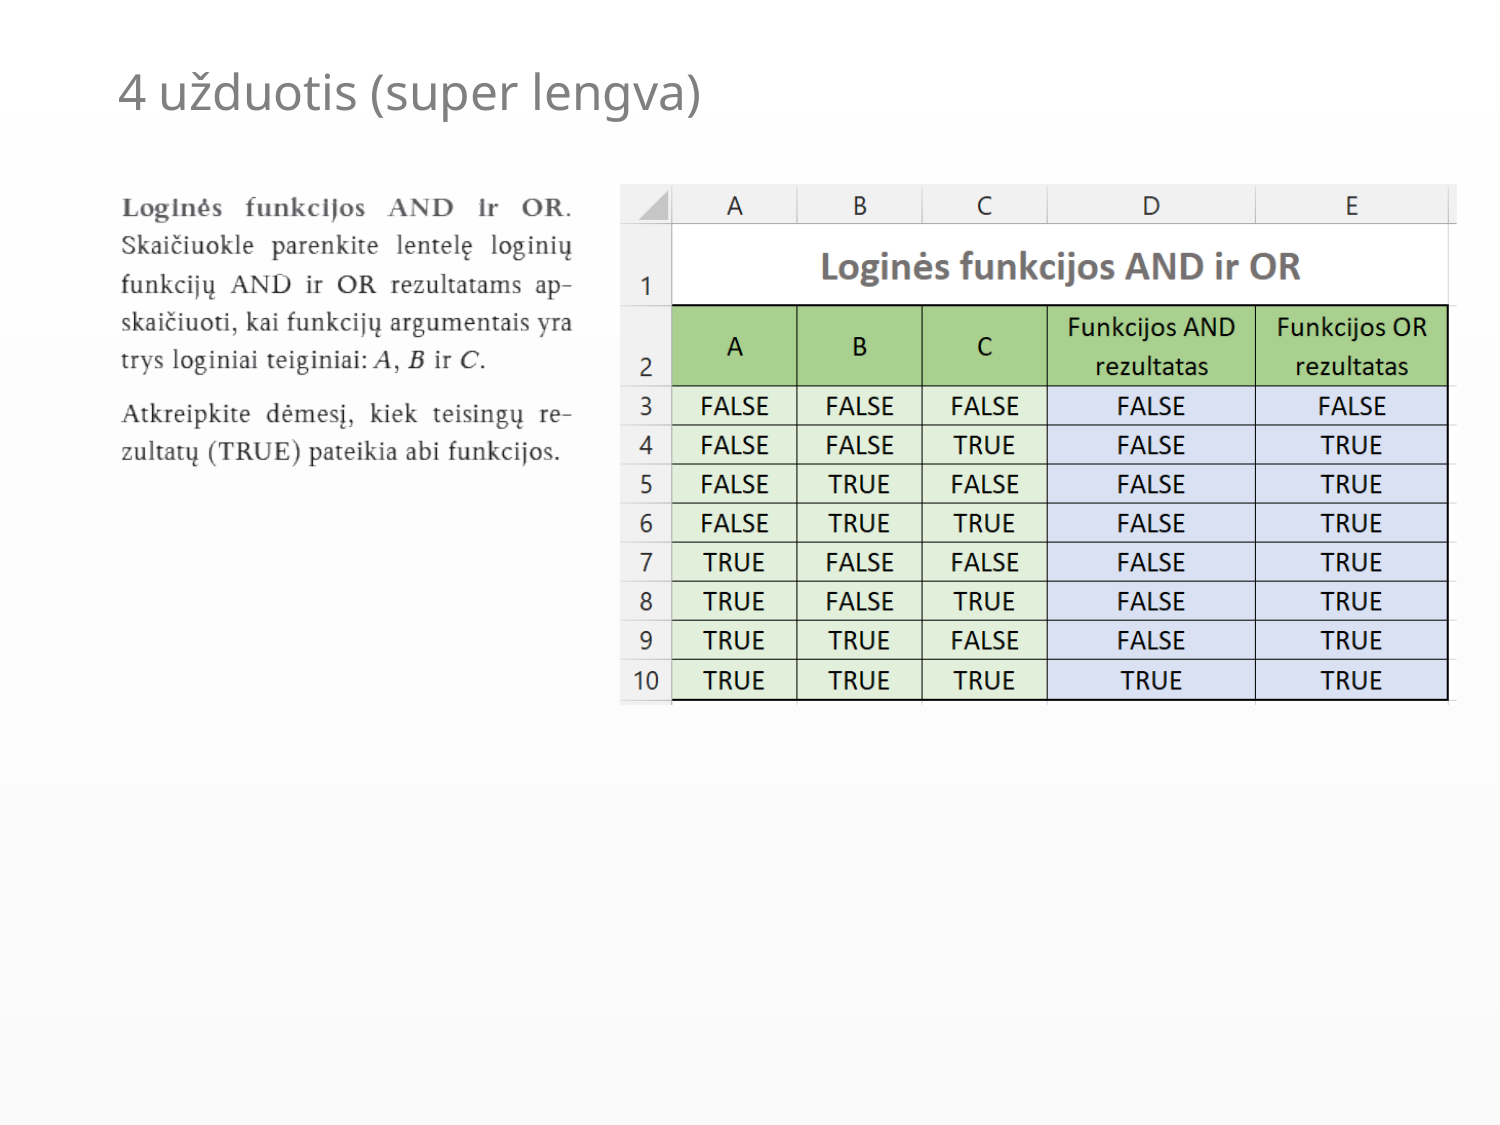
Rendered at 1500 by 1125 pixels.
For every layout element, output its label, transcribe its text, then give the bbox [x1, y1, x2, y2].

title 4 užduotis (super lengva) [103, 59, 1397, 129]
picture [103, 184, 583, 480]
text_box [620, 184, 1457, 705]
